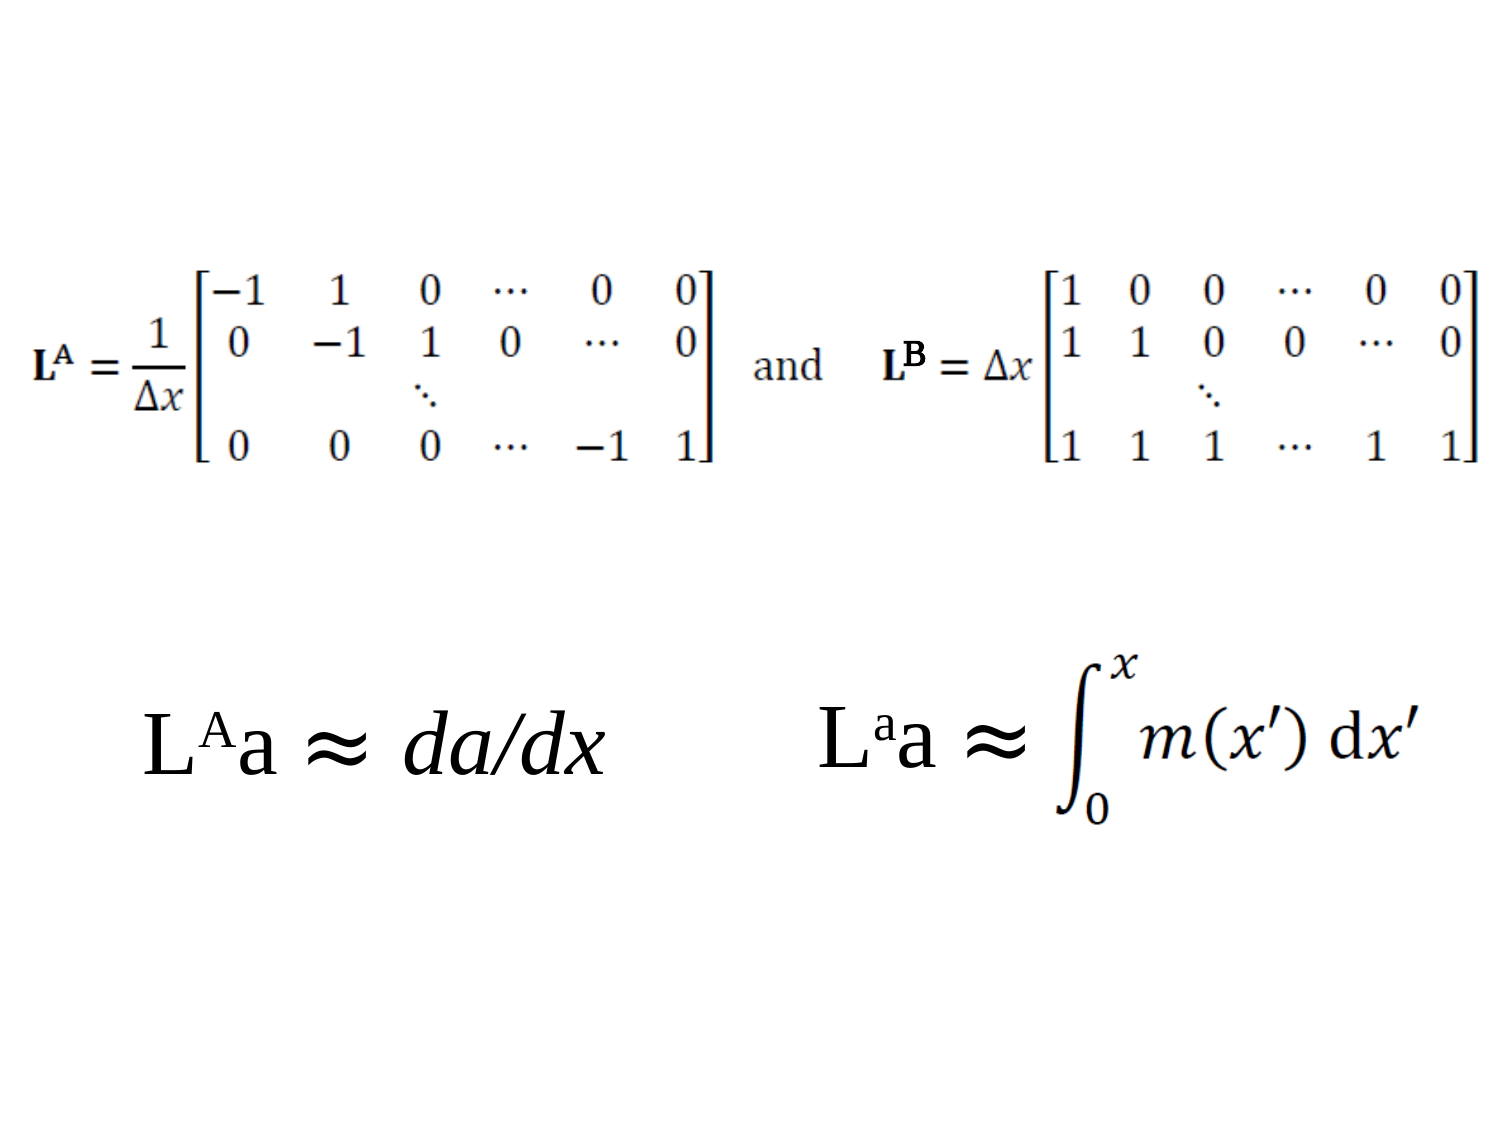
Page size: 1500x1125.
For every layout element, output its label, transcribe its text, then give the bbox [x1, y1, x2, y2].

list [8, 237, 1487, 513]
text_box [887, 324, 927, 381]
text_box Laa ≈ [750, 624, 1100, 838]
text_box LAa ≈ da/dx [43, 625, 707, 851]
picture [1024, 637, 1441, 851]
